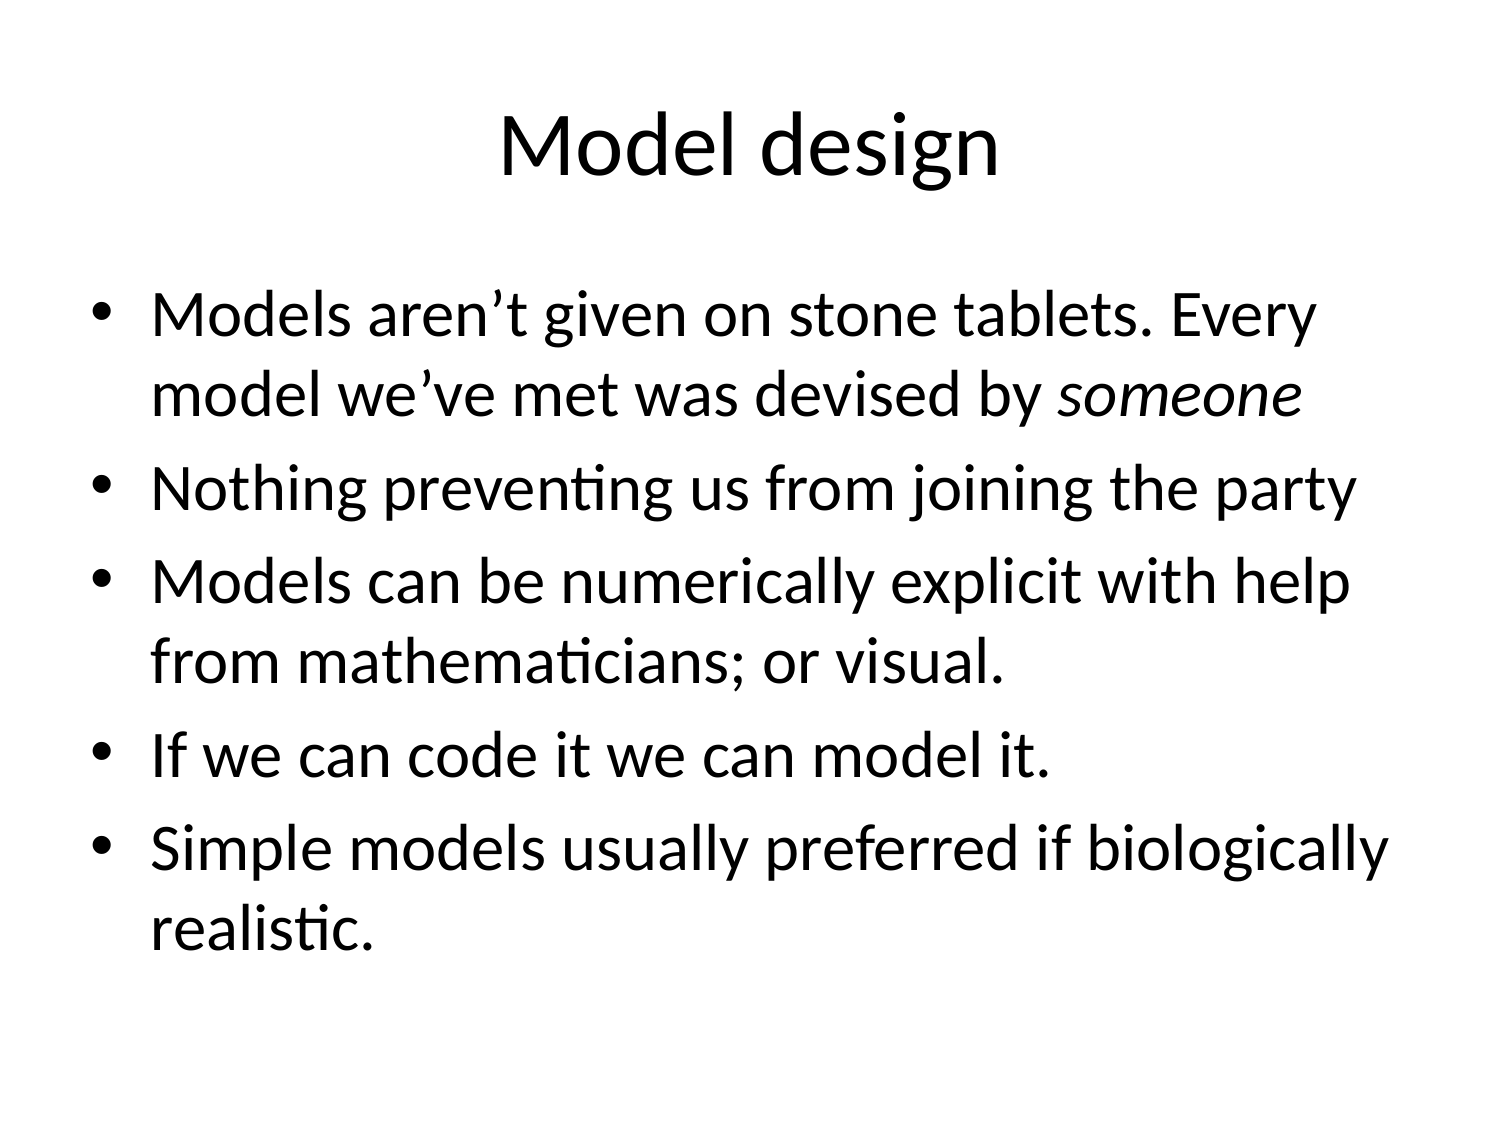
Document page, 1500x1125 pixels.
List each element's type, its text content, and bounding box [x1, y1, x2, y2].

title Model design [75, 45, 1425, 233]
list Models aren’t given on stone tablets. Every model we’ve met was devised by someone Nothing preventing us from joining the party Models can be numerically explicit with help from mathematicians; or visual. If we can code it we can model it. Simple models usually preferred if biologically realistic. [75, 262, 1425, 1005]
